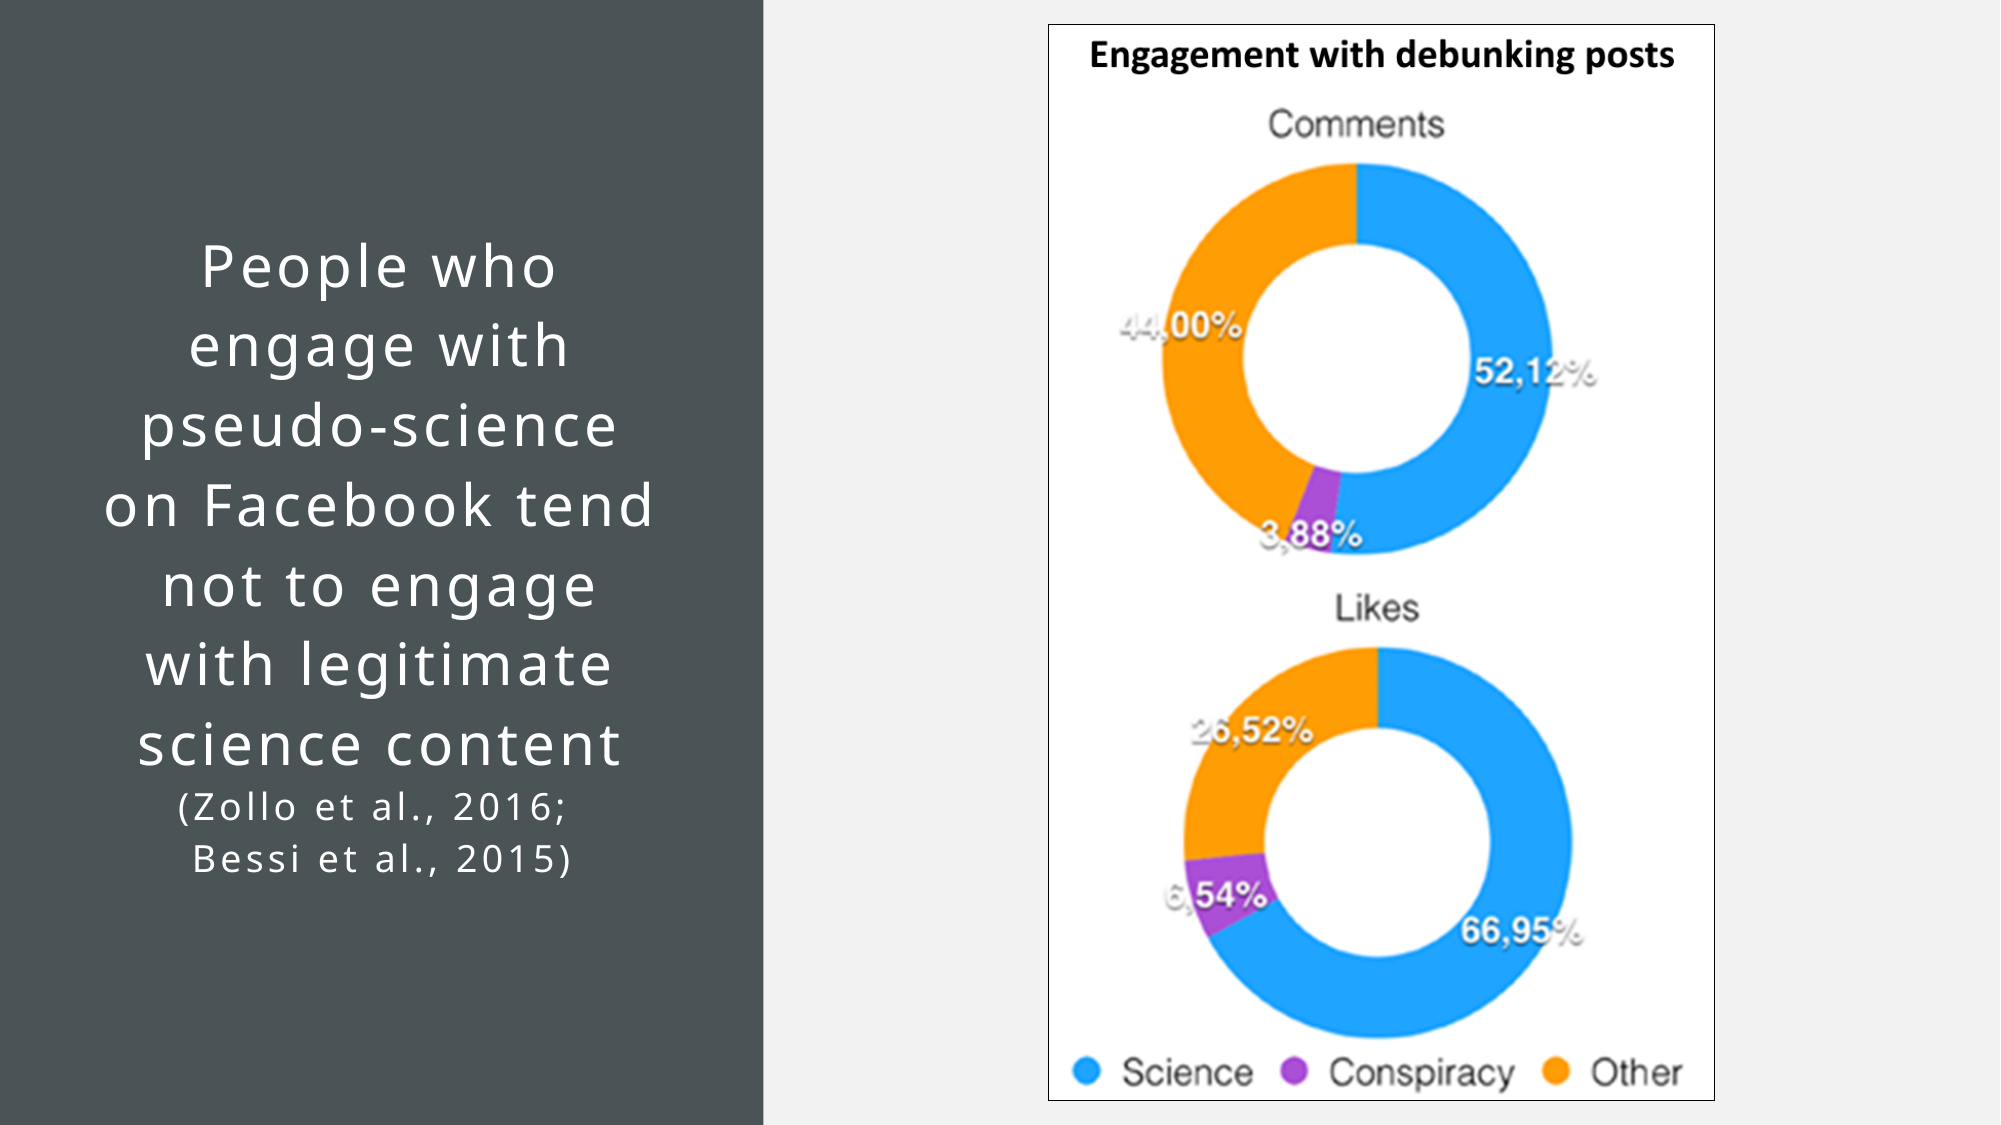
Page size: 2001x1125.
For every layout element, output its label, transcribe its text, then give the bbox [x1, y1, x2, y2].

title People who engage with pseudo-science on Facebook tend not to engage with legitimate science content (Zollo et al., 2016; Bessi et al., 2015) [45, 103, 718, 996]
picture [1048, 24, 1715, 1101]
text_box [764, 0, 2000, 1125]
text_box [0, 0, 764, 1125]
